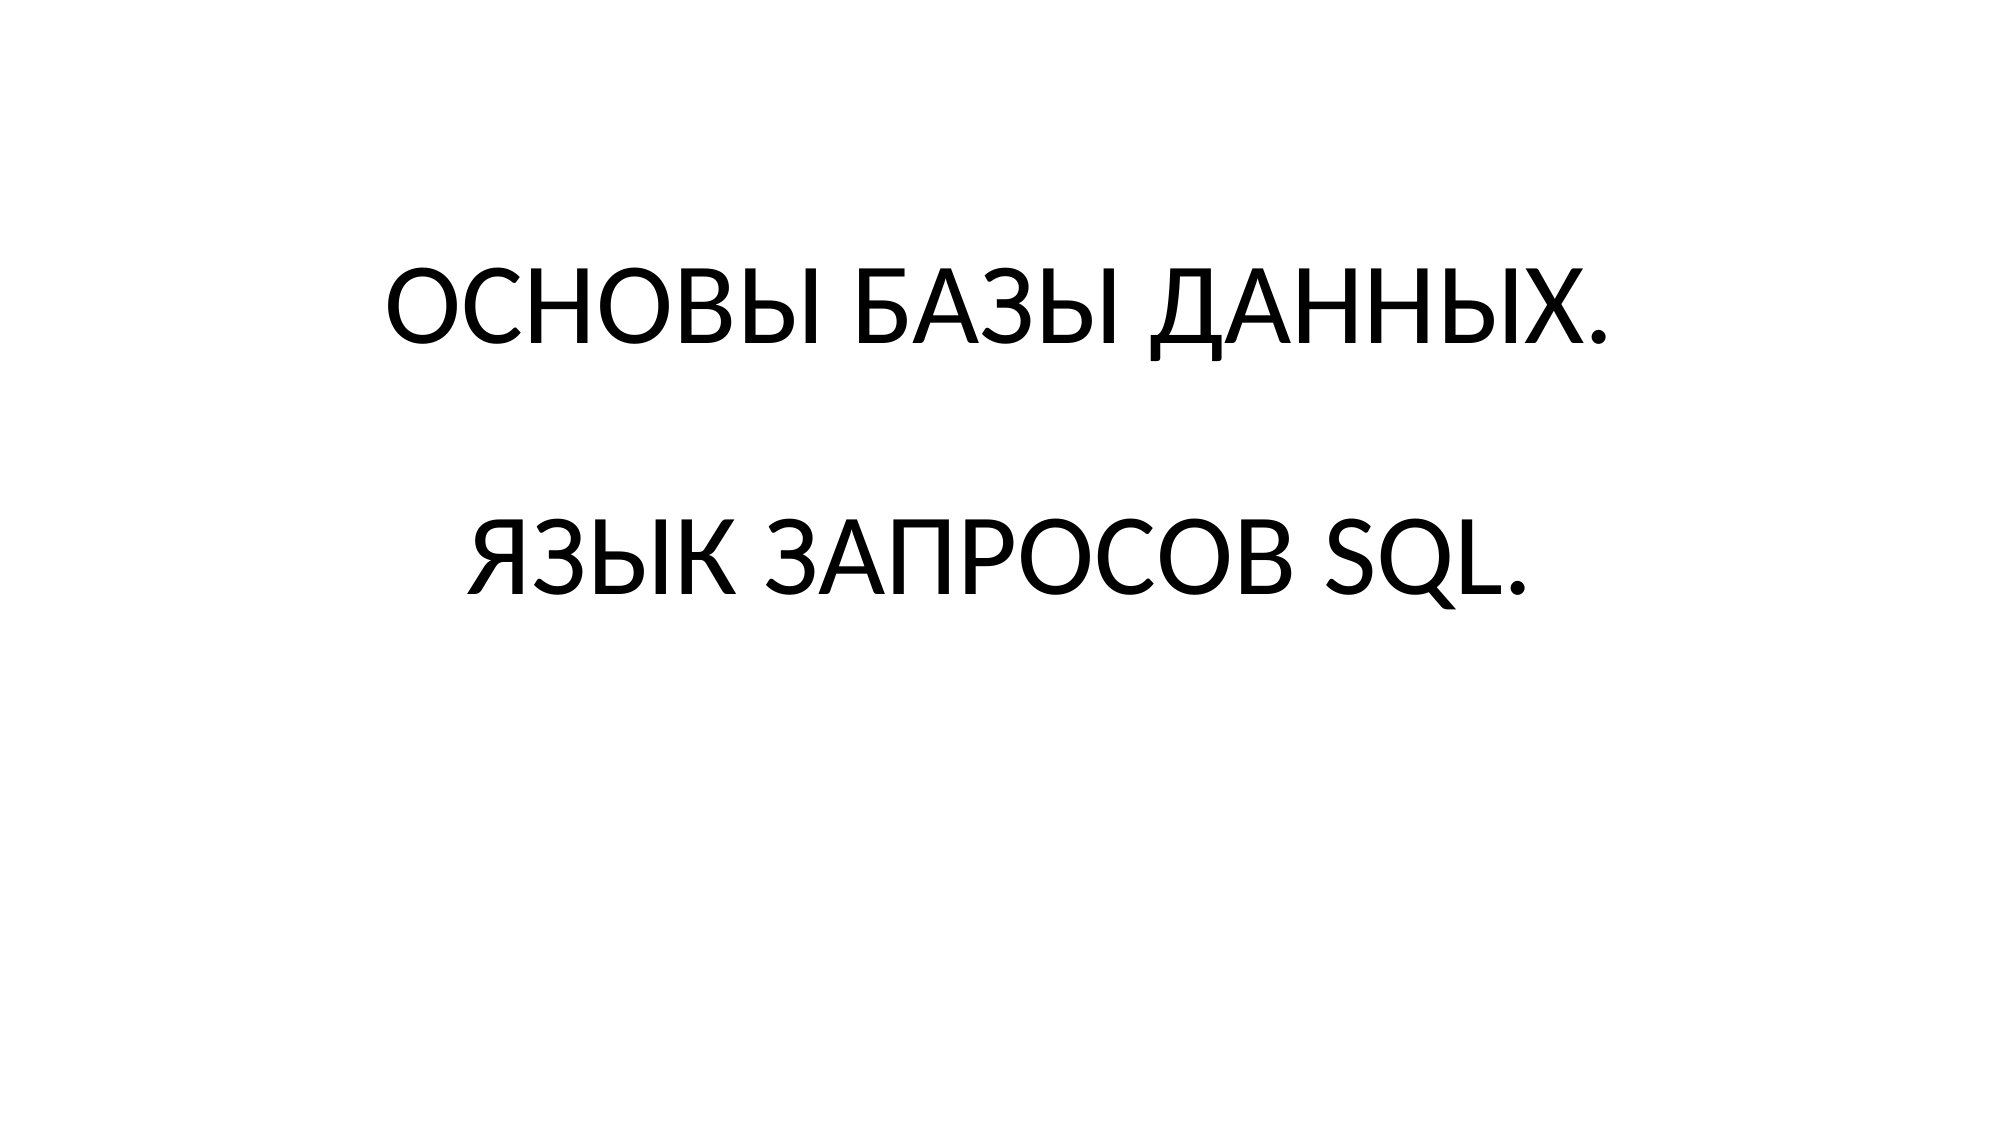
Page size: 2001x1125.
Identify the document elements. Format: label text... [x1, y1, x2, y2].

title ОСНОВЫ БАЗЫ ДАННЫХ. ЯЗЫК ЗАПРОСОВ SQL. [249, 235, 1750, 628]
